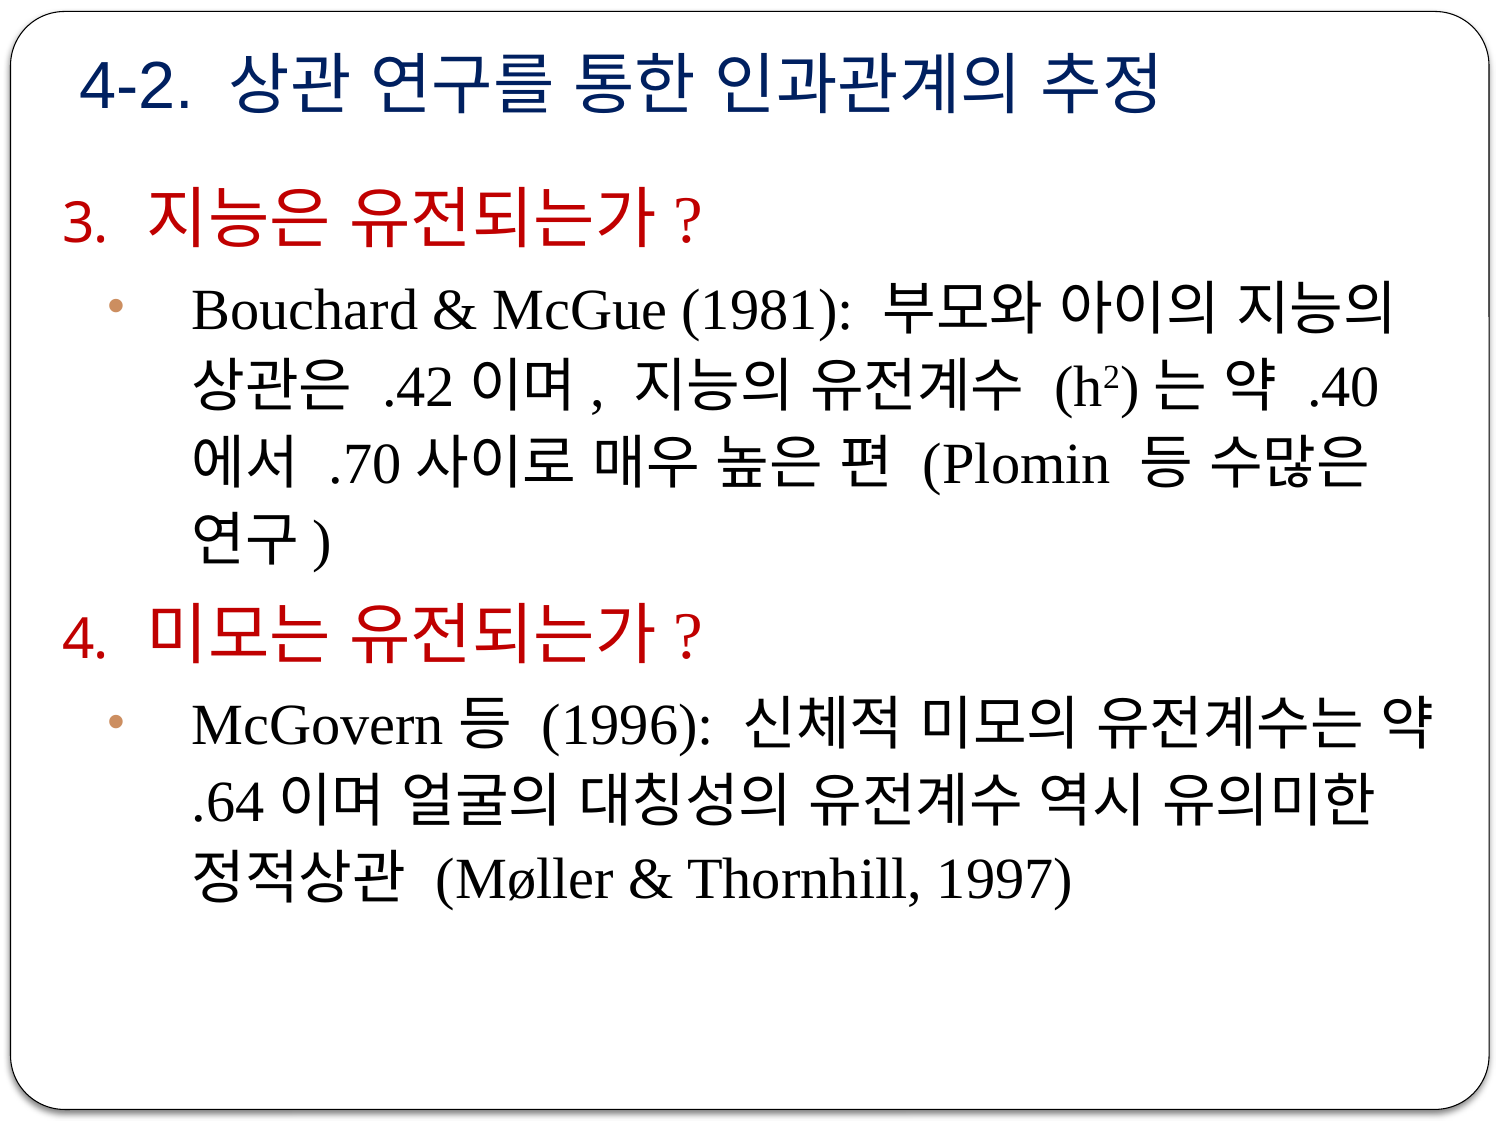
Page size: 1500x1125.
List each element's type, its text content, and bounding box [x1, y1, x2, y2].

title 4-2. 상관 연구를 통한 인과관계의 추정 [64, 19, 1459, 138]
list 지능은 유전되는가? Bouchard & McGue (1981): 부모와 아이의 지능의 상관은 .42이며, 지능의 유전계수 (h2)는 약 .40에서 .70사이로 매우 높은 편 (Plomin 등 수많은 연구) 미모는 유전되는가? McGovern등 (1996): 신체적 미모의 유전계수는 약 .64이며 얼굴의 대칭성의 유전계수 역시 유의미한 정적상관 (Møller & Thornhill, 1997) [29, 160, 1459, 1118]
